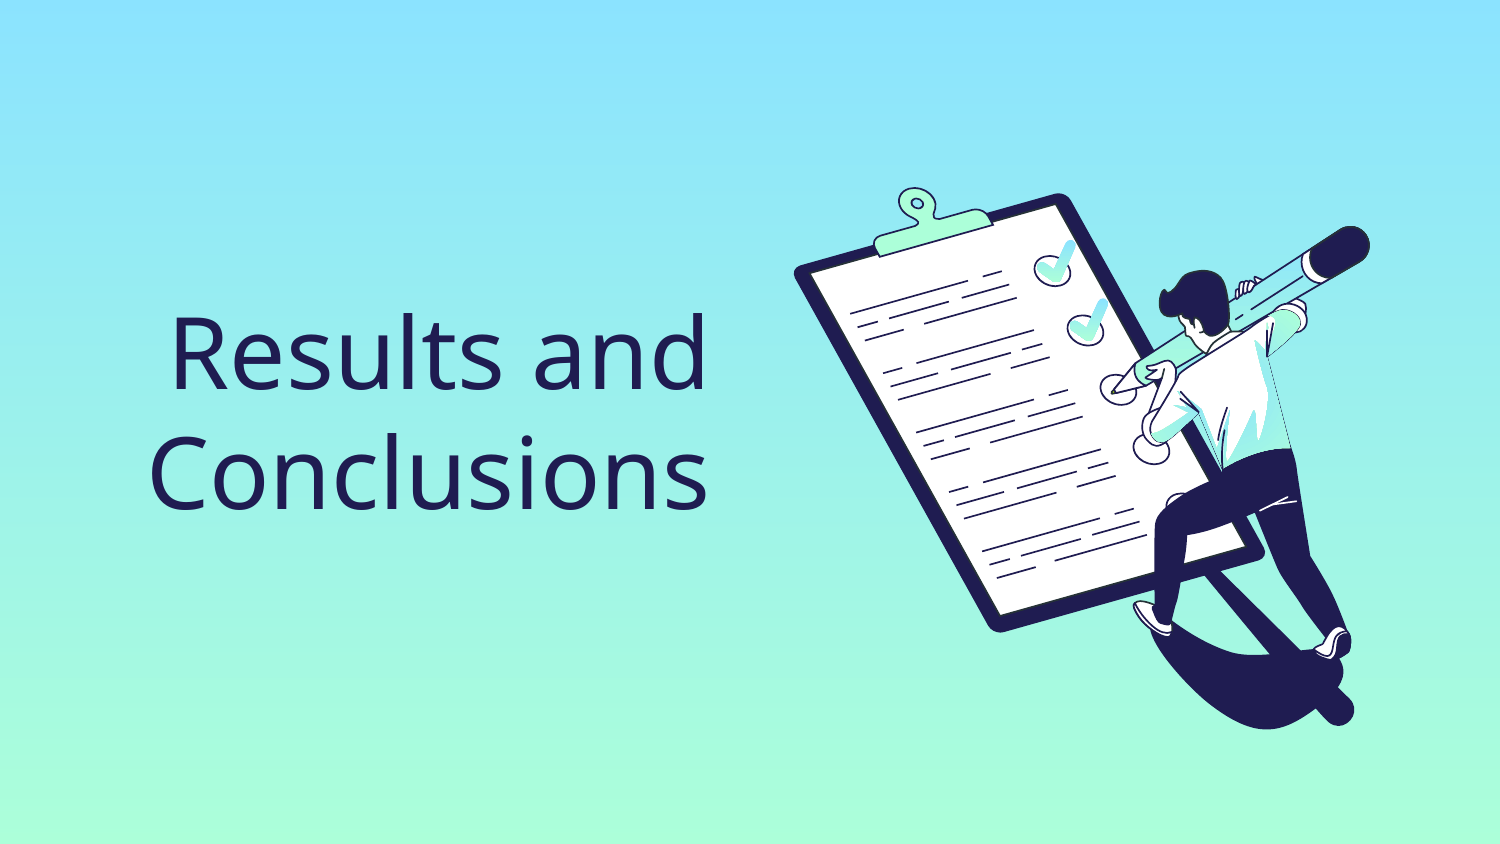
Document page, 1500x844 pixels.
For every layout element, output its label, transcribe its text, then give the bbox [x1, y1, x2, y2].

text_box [792, 186, 1372, 730]
title Results and Conclusions [75, 237, 727, 582]
